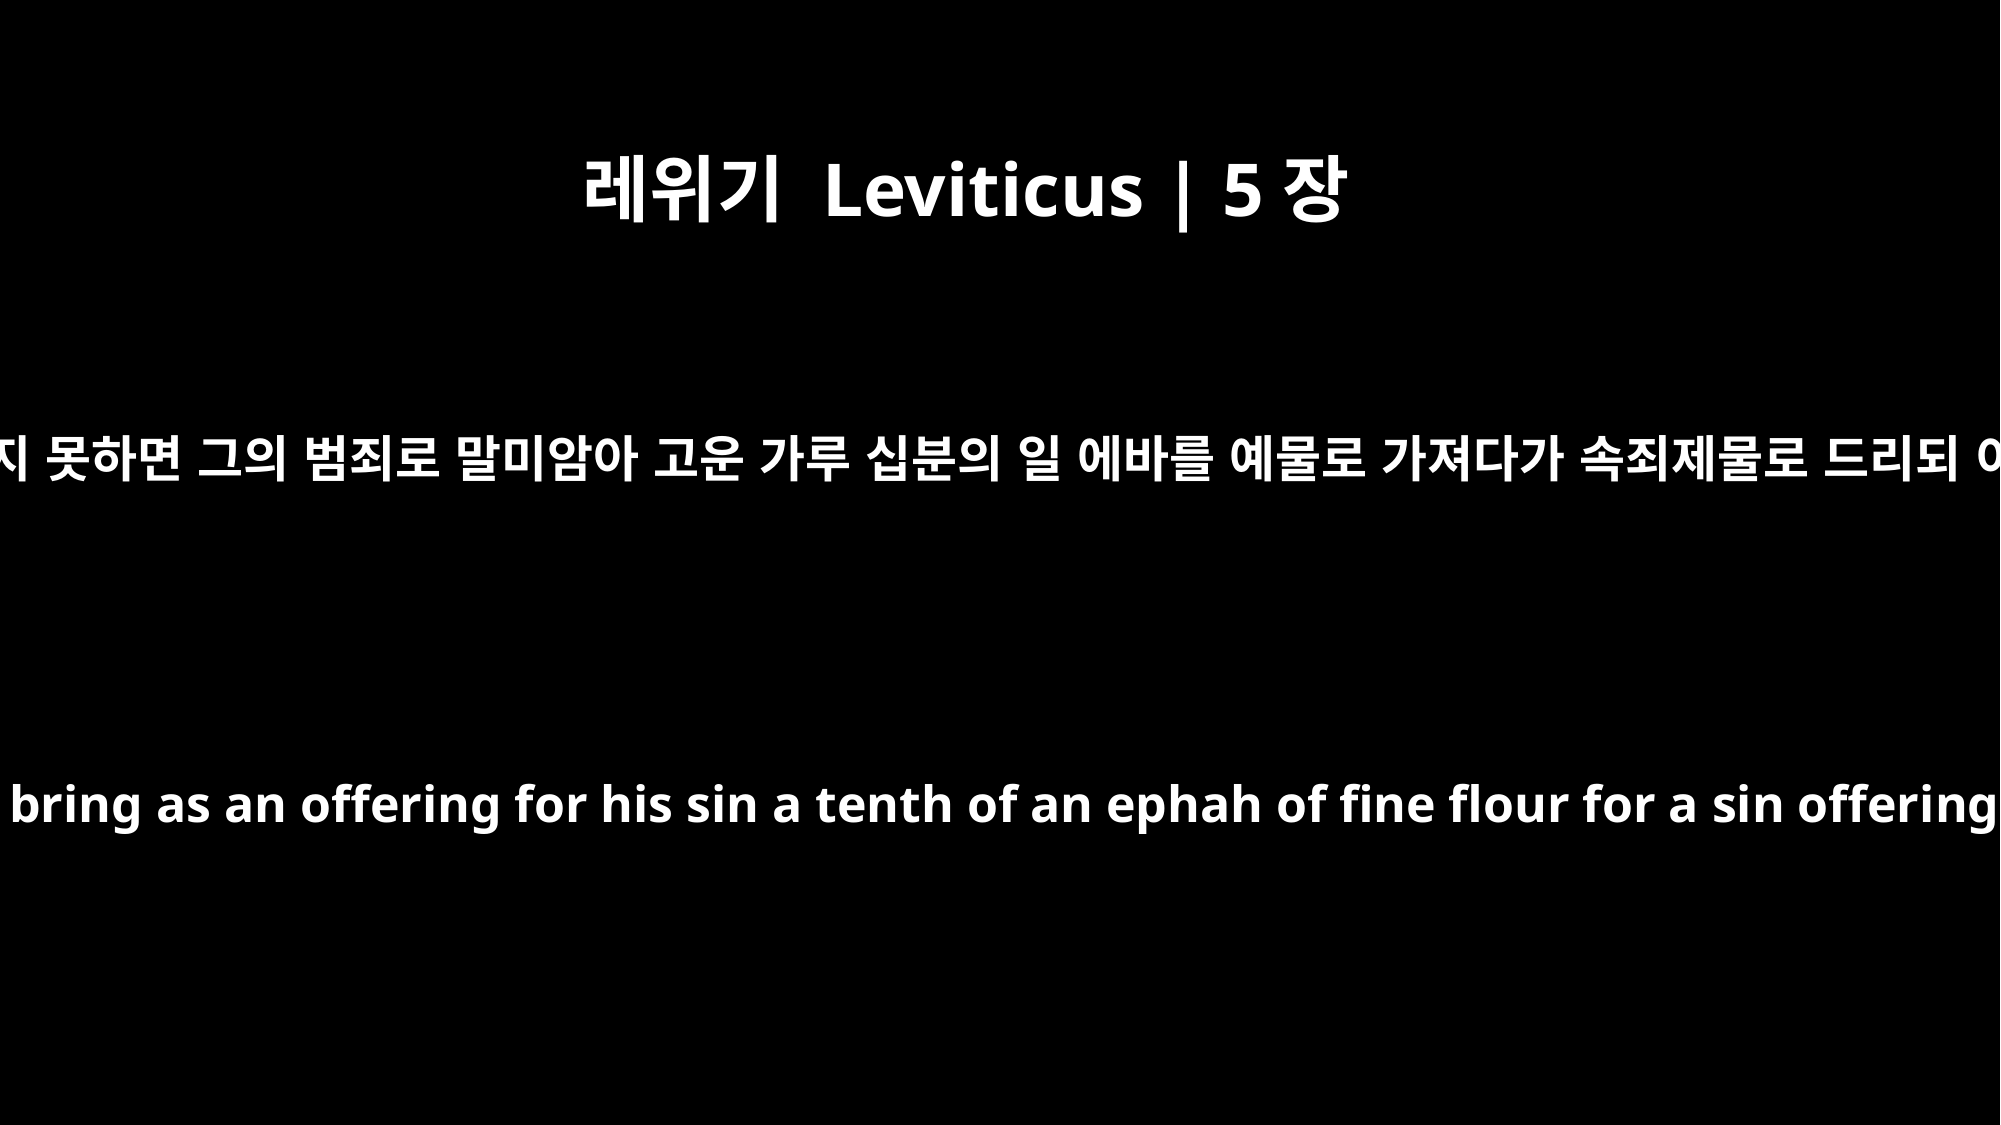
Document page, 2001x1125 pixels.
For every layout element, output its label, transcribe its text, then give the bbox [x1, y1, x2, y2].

text_box "`If, however, he cannot afford two doves or two young pigeons, he is to bring as an offering for his sin a tenth of an ephah of fine flour for a sin offering. He must not put oil or incense on it, because it is a sin offering. [0, 764, 2000, 840]
text_box 레위기 Leviticus | 5장 [567, 136, 1365, 239]
text_box 11 만일 그의 손이 산비둘기 두 마리나 집비둘기 두 마리에도 미치지 못하면 그의 범죄로 말미암아 고운 가루 십분의 일 에바를 예물로 가져다가 속죄제물로 드리되 이는 속죄제인즉 그 위에 기름을 붓지 말며 유향을 놓지 말고 [0, 359, 2000, 495]
